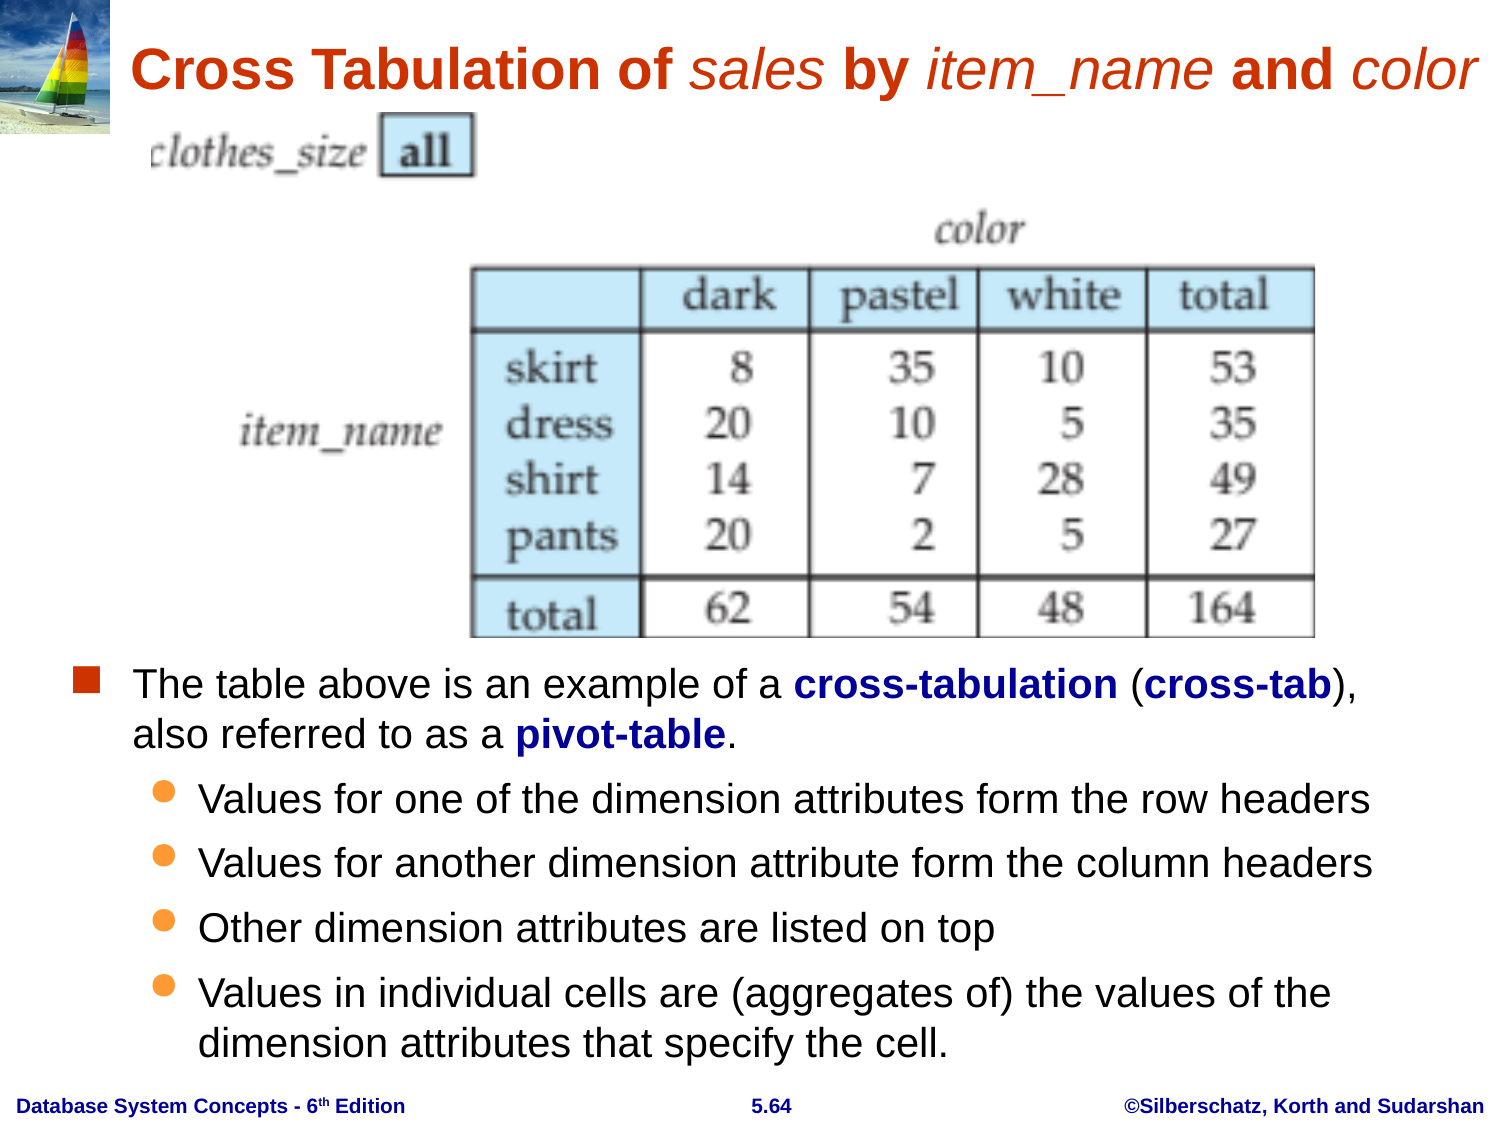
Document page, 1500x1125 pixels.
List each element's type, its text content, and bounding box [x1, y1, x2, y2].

list The table above is an example of a cross-tabulation (cross-tab), also referred to as a pivot-table. Values for one of the dimension attributes form the row headers Values for another dimension attribute form the column headers Other dimension attributes are listed on top Values in individual cells are (aggregates of) the values of the dimension attributes that specify the cell. [60, 649, 1421, 1089]
picture [0, 0, 110, 134]
title Cross Tabulation of sales by item_name and color [98, 8, 1500, 109]
picture [150, 112, 1316, 638]
